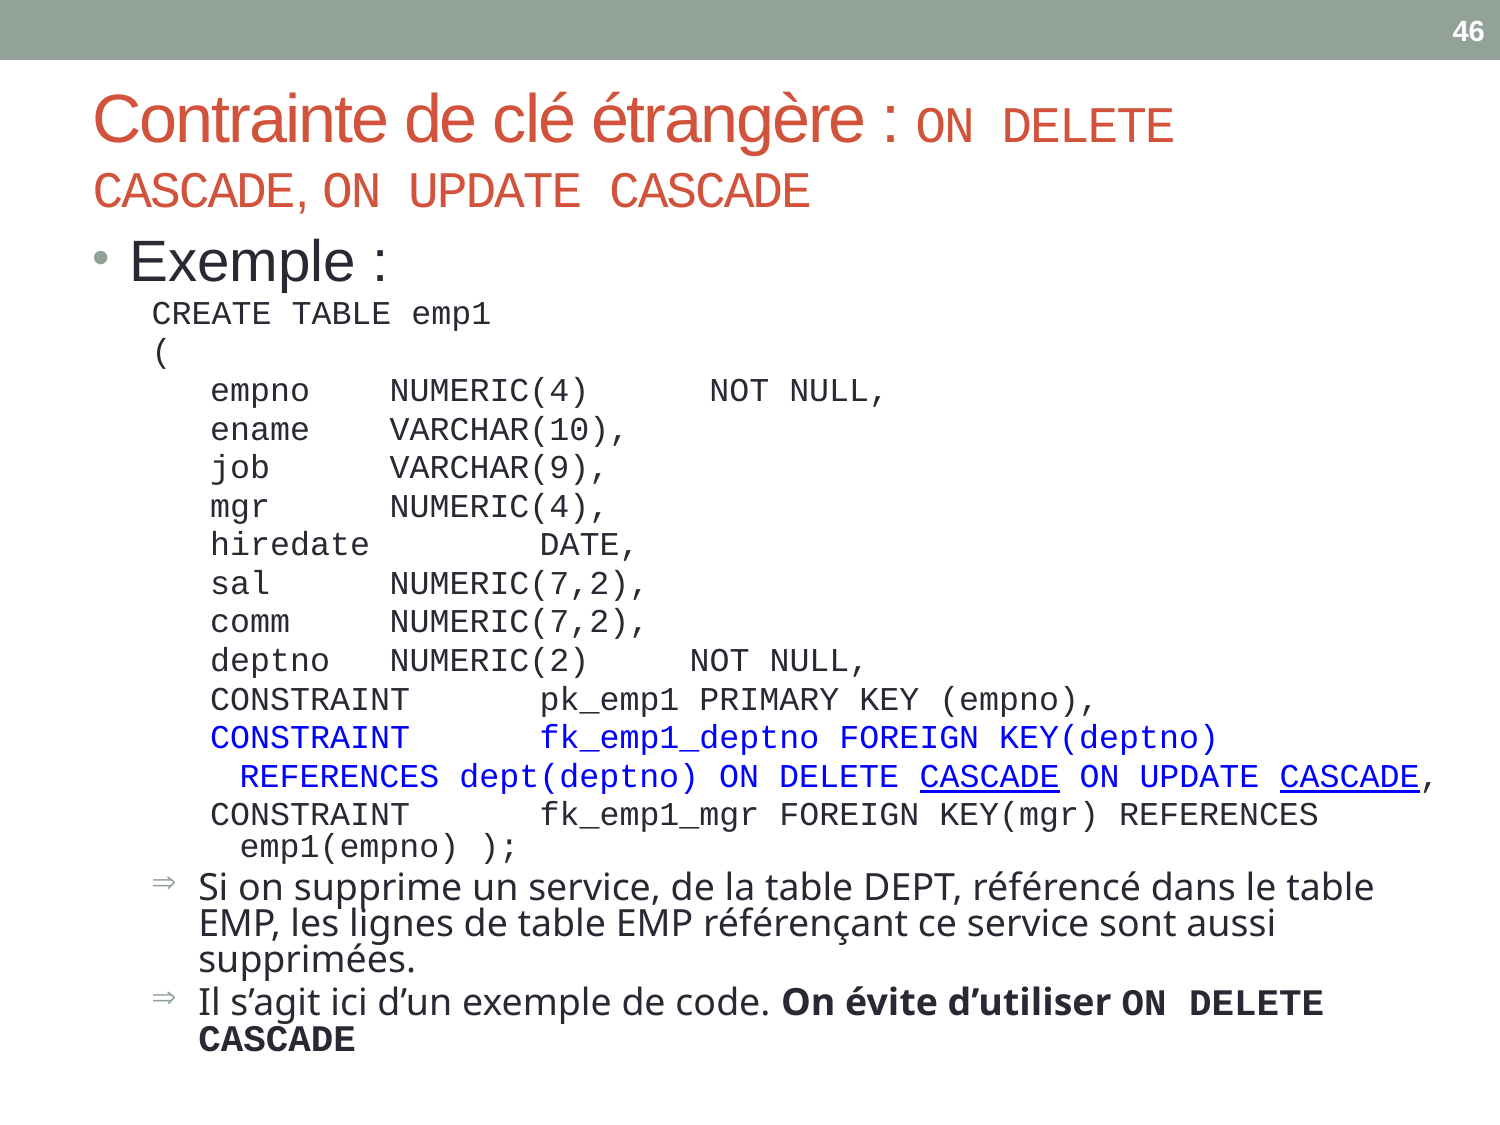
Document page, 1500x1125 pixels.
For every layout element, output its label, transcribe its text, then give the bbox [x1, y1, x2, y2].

slide_number 46 [1391, 3, 1500, 57]
title Contrainte de clé étrangère : ON DELETE CASCADE, ON UPDATE CASCADE [75, 65, 1425, 227]
list Exemple : CREATE TABLE emp1 ( empno NUMERIC(4) NOT NULL, ename VARCHAR(10), job VARCHAR(9), mgr NUMERIC(4), hiredate DATE, sal NUMERIC(7,2), comm NUMERIC(7,2), deptno NUMERIC(2) NOT NULL, CONSTRAINT pk_emp1 PRIMARY KEY (empno), CONSTRAINT fk_emp1_deptno FOREIGN KEY(deptno) REFERENCES dept(deptno) ON DELETE CASCADE ON UPDATE CASCADE, CONSTRAINT fk_emp1_mgr FOREIGN KEY(mgr) REFERENCES emp1(empno) ); Si on supprime un service, de la table DEPT, référencé dans le table EMP, les lignes de table EMP référençant ce service sont aussi supprimées. Il s’agit ici d’un exemple de code. On évite d’utiliser ON DELETE CASCADE [75, 227, 1470, 1096]
